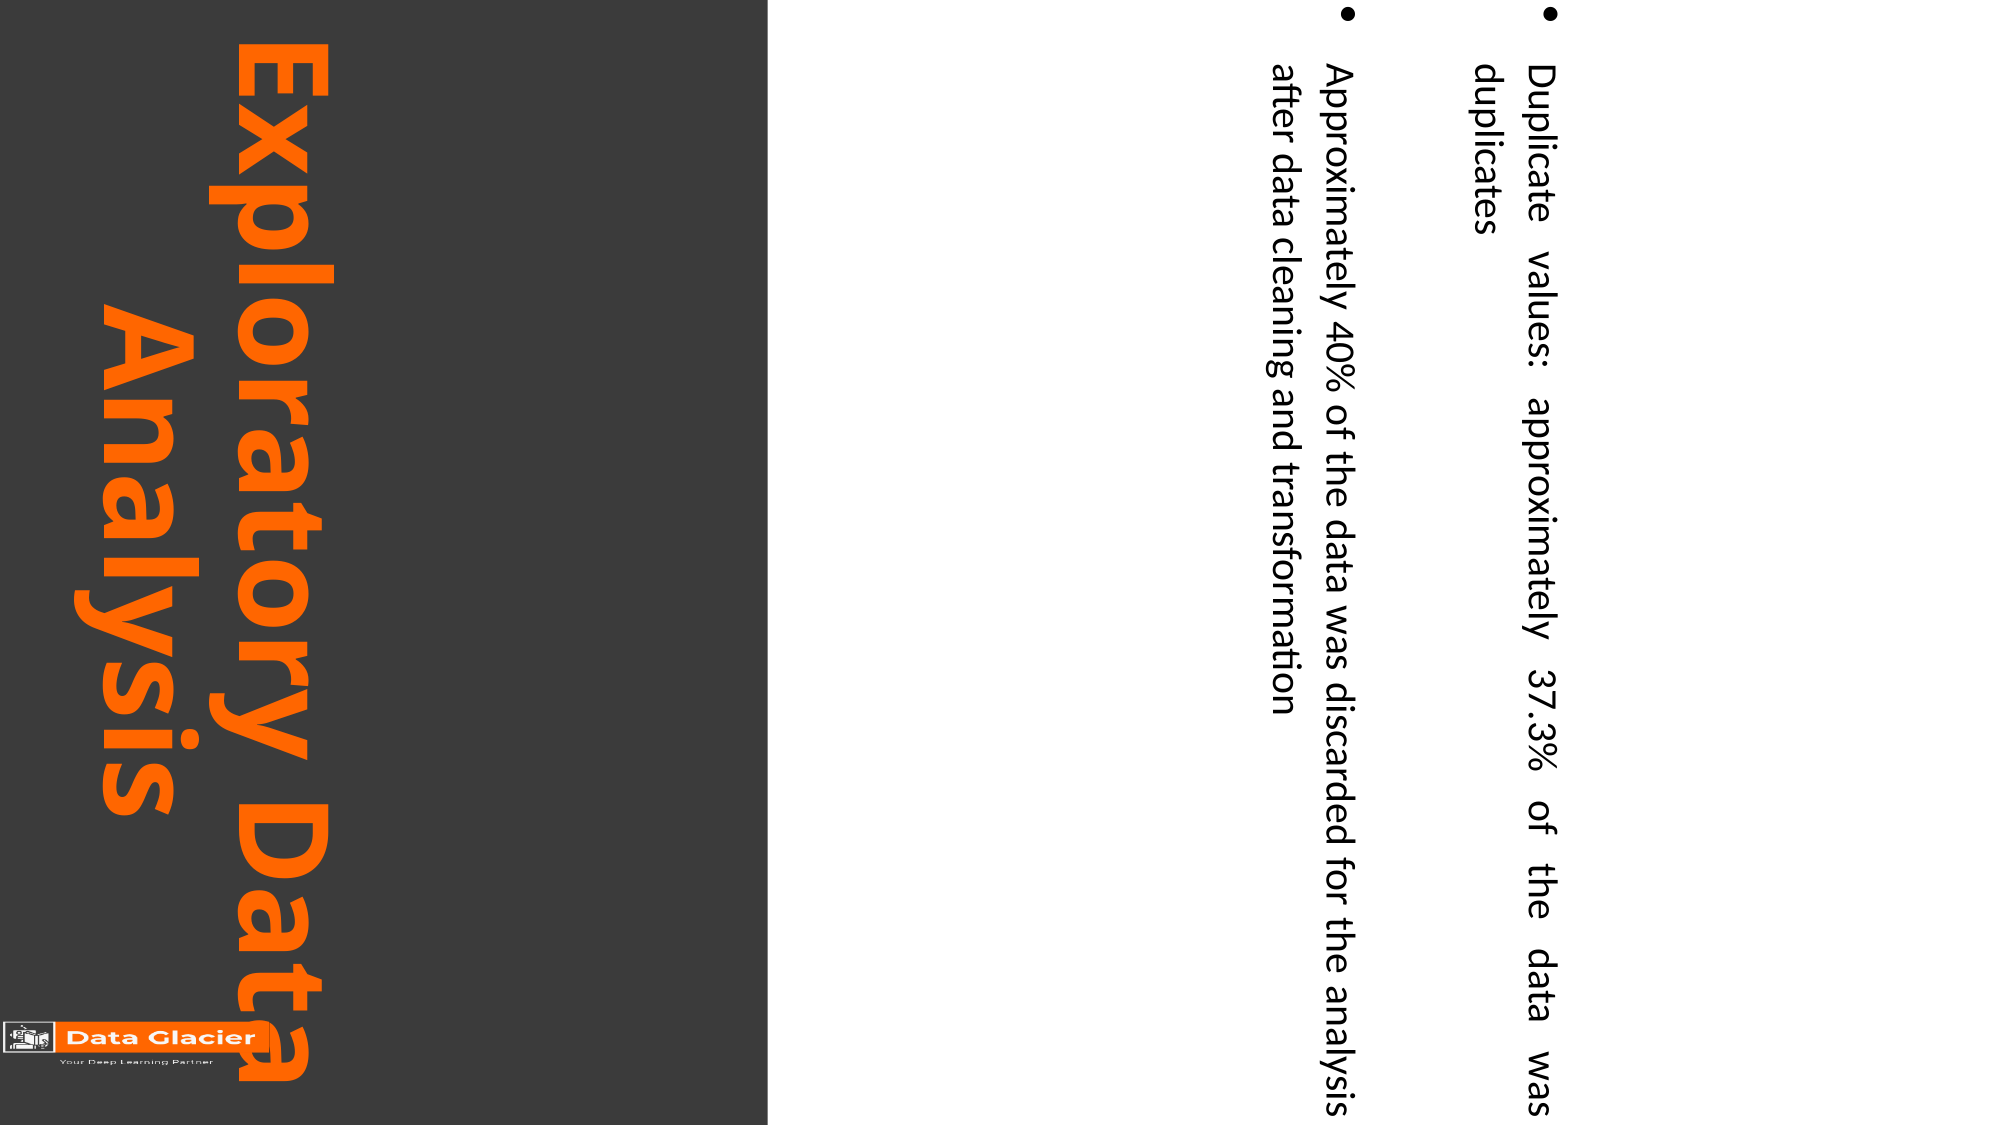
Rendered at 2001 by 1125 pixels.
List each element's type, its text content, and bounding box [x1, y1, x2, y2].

subtitle Duplicate values: approximately 37.3% of the data was duplicates Approximately 40% of the data was discarded for the analysis after data cleaning and transformation [767, 0, 2000, 1125]
picture [0, 961, 272, 1125]
title Exploratory Data Analysis [0, 0, 767, 1125]
